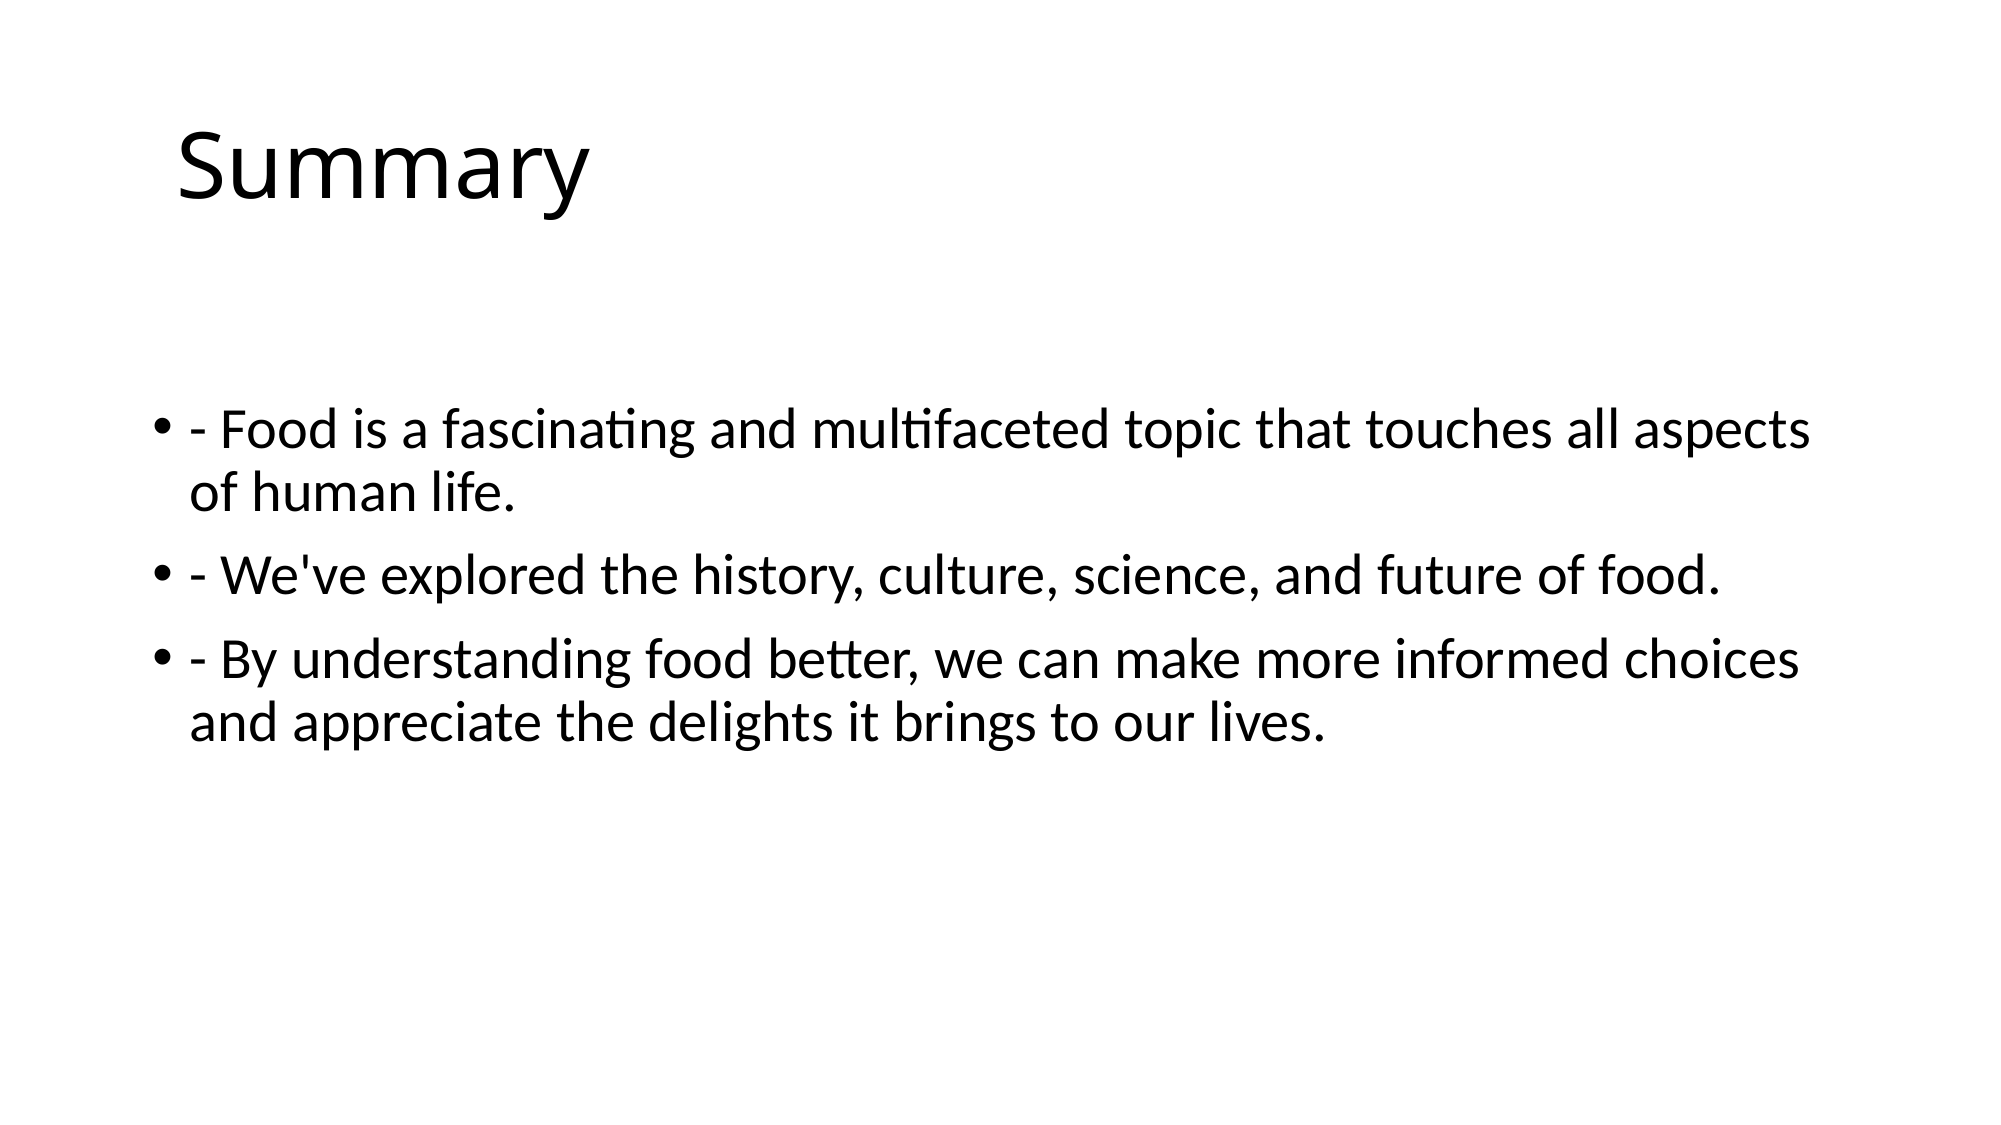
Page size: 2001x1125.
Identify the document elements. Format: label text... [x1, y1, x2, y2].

list - Food is a fascinating and multifaceted topic that touches all aspects of human life. - We've explored the history, culture, science, and future of food. - By understanding food better, we can make more informed choices and appreciate the delights it brings to our lives. [137, 299, 1863, 1014]
title Summary [137, 59, 1863, 278]
